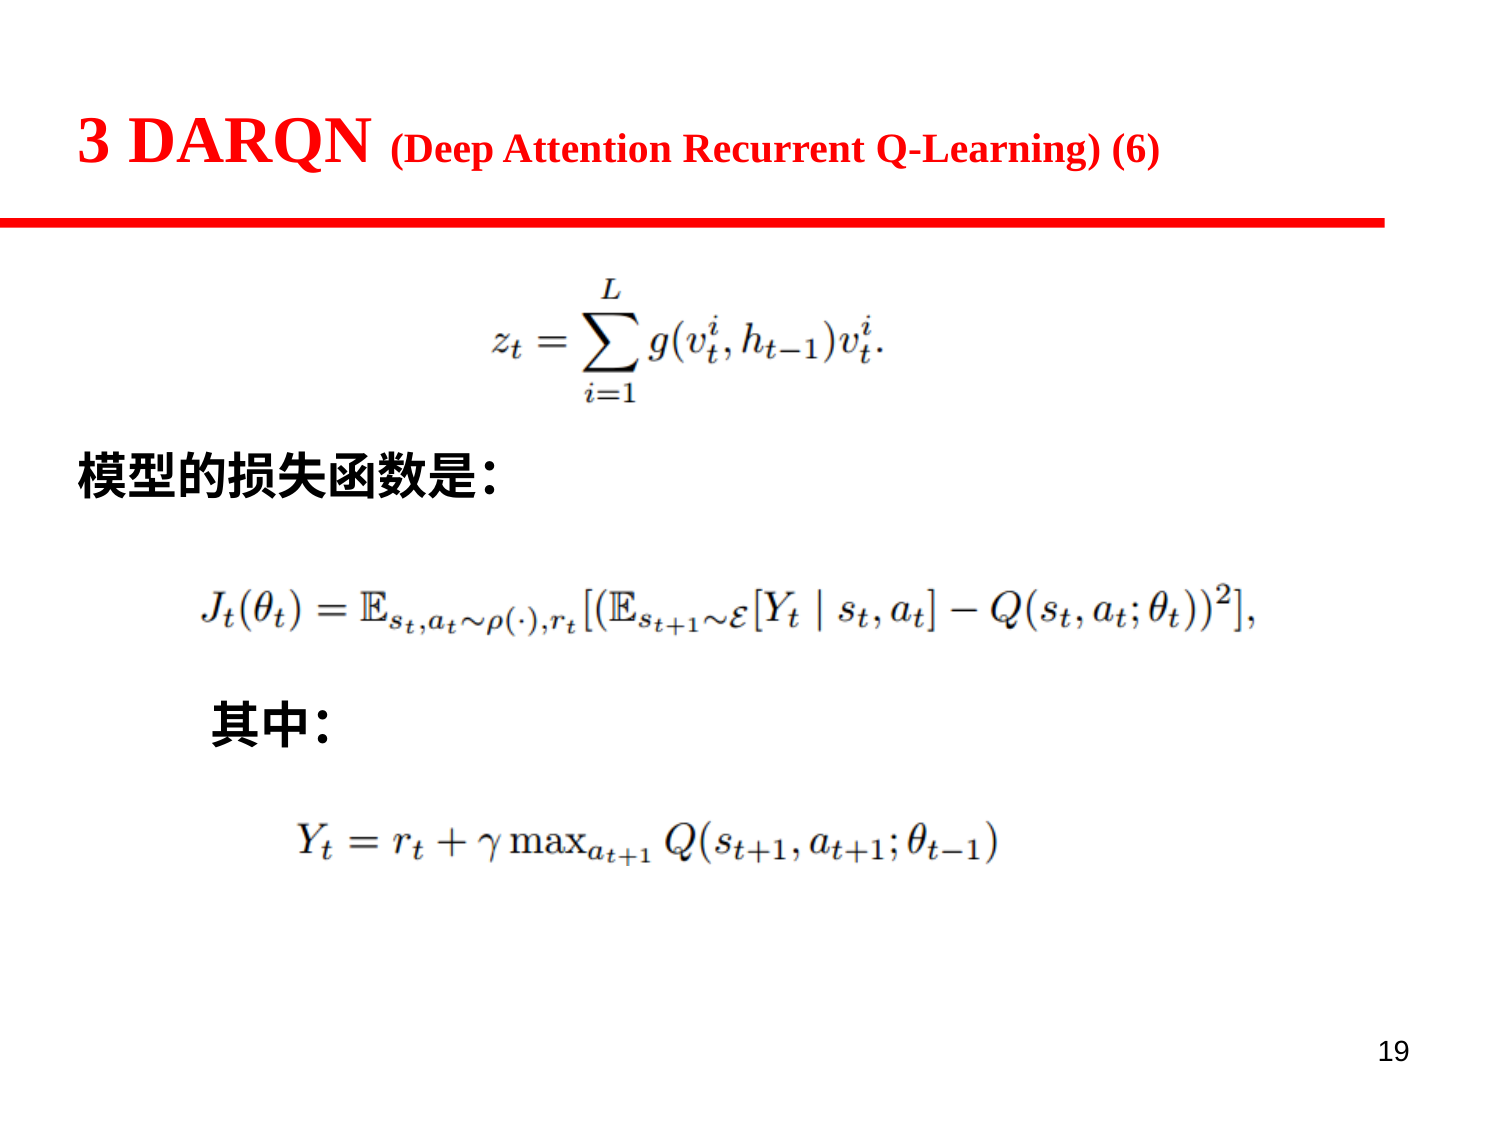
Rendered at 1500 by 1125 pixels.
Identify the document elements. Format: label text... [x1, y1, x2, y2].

picture [195, 569, 1273, 640]
picture [456, 274, 895, 413]
text_box 模型的损失函数是： [63, 436, 1186, 512]
text_box 3 DARQN (Deep Attention Recurrent Q-Learning) (6) [63, 88, 1289, 184]
slide_number 19 [1074, 1024, 1426, 1103]
picture [291, 807, 1005, 866]
text_box 其中： [195, 686, 767, 762]
